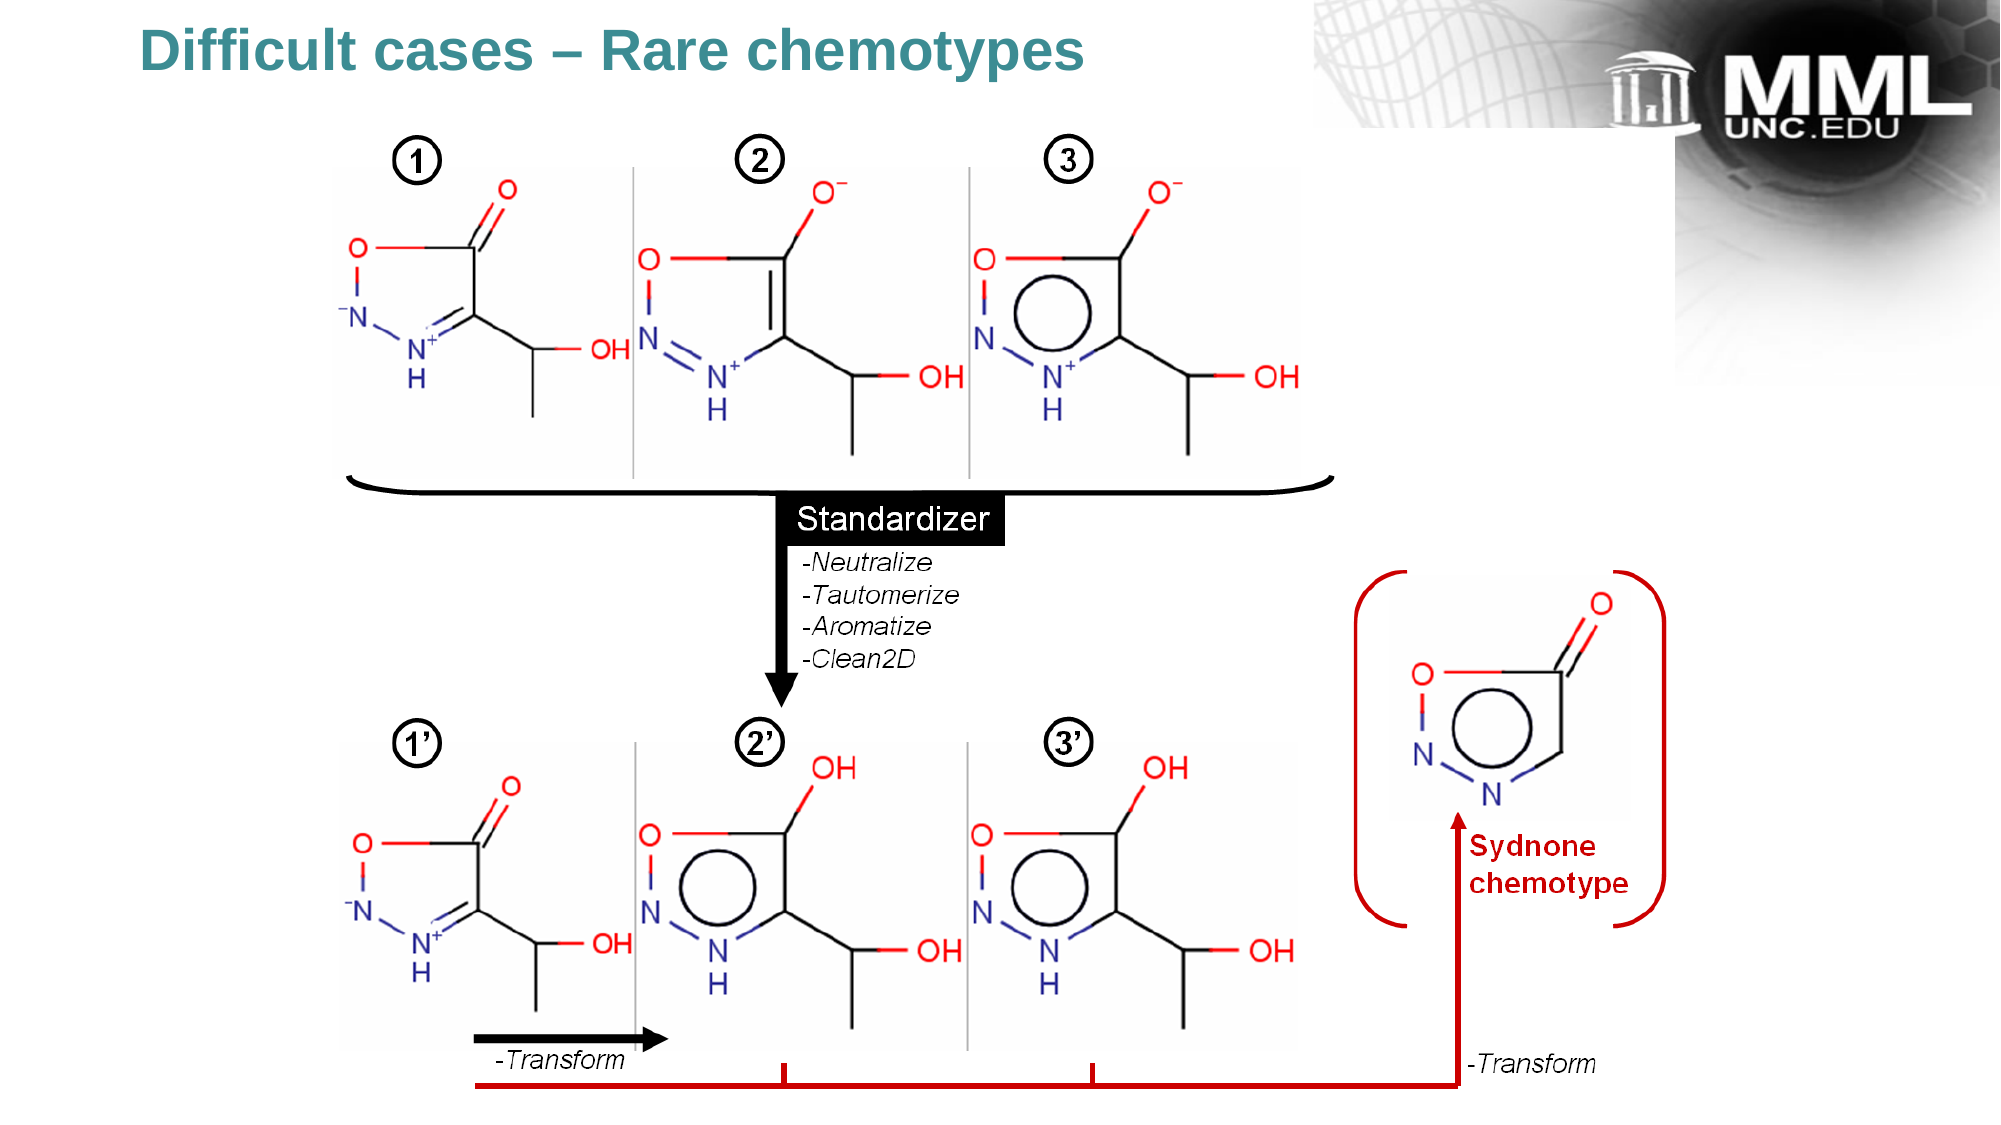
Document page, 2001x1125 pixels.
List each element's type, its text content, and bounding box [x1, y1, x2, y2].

text_box Difficult cases – Rare chemotypes [124, 4, 1625, 108]
picture [0, 0, 2000, 1125]
